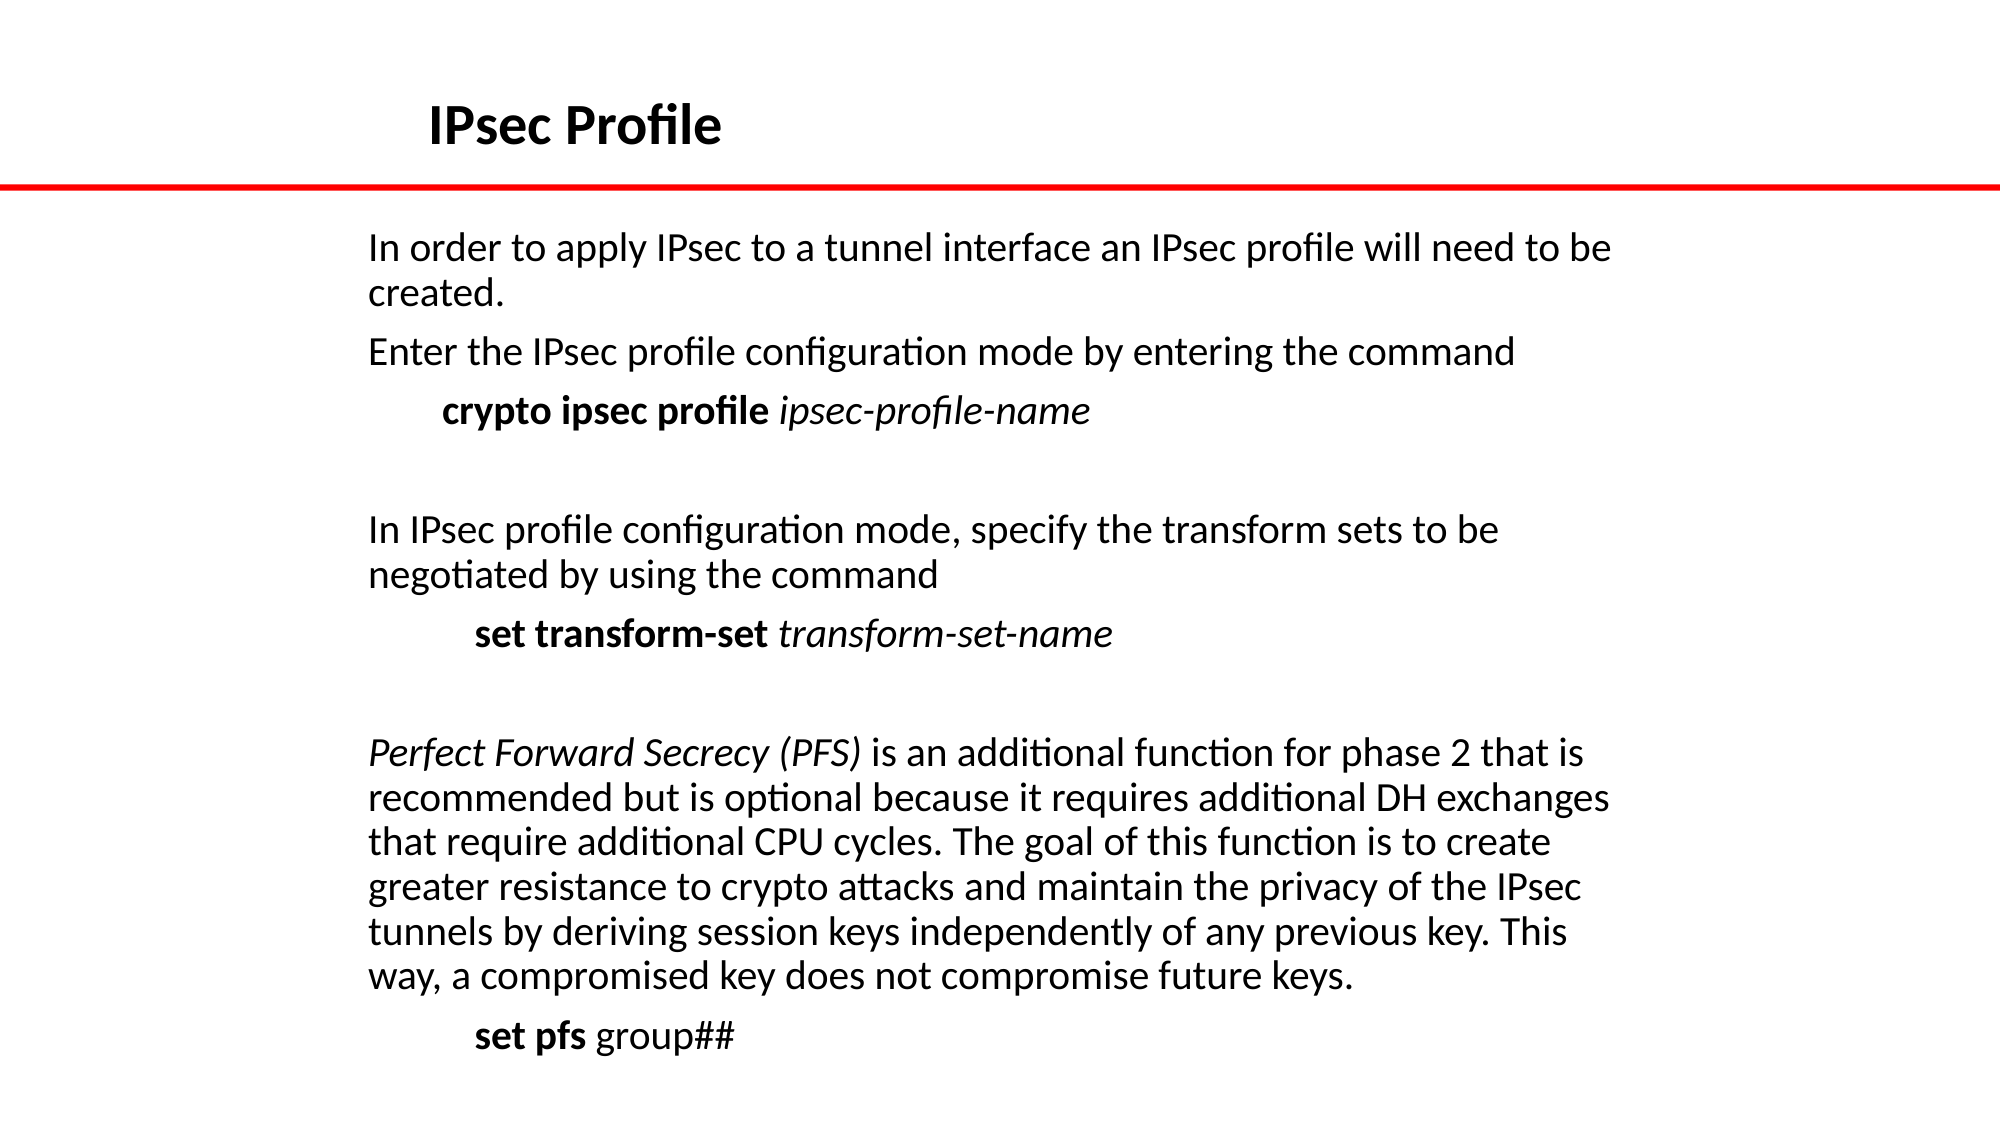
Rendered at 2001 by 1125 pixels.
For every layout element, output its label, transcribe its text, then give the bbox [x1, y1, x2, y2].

title IPsec Profile [413, 33, 1708, 219]
list In order to apply IPsec to a tunnel interface an IPsec profile will need to be created. Enter the IPsec profile configuration mode by entering the command crypto ipsec profile ipsec-profile-name In IPsec profile configuration mode, specify the transform sets to be negotiated by using the command set transform-set transform-set-name Perfect Forward Secrecy (PFS) is an additional function for phase 2 that is recommended but is optional because it requires additional DH exchanges that require additional CPU cycles. The goal of this function is to create greater resistance to crypto attacks and maintain the privacy of the IPsec tunnels by deriving session keys independently of any previous key. This way, a compromised key does not compromise future keys. set pfs group## [353, 218, 1647, 1075]
